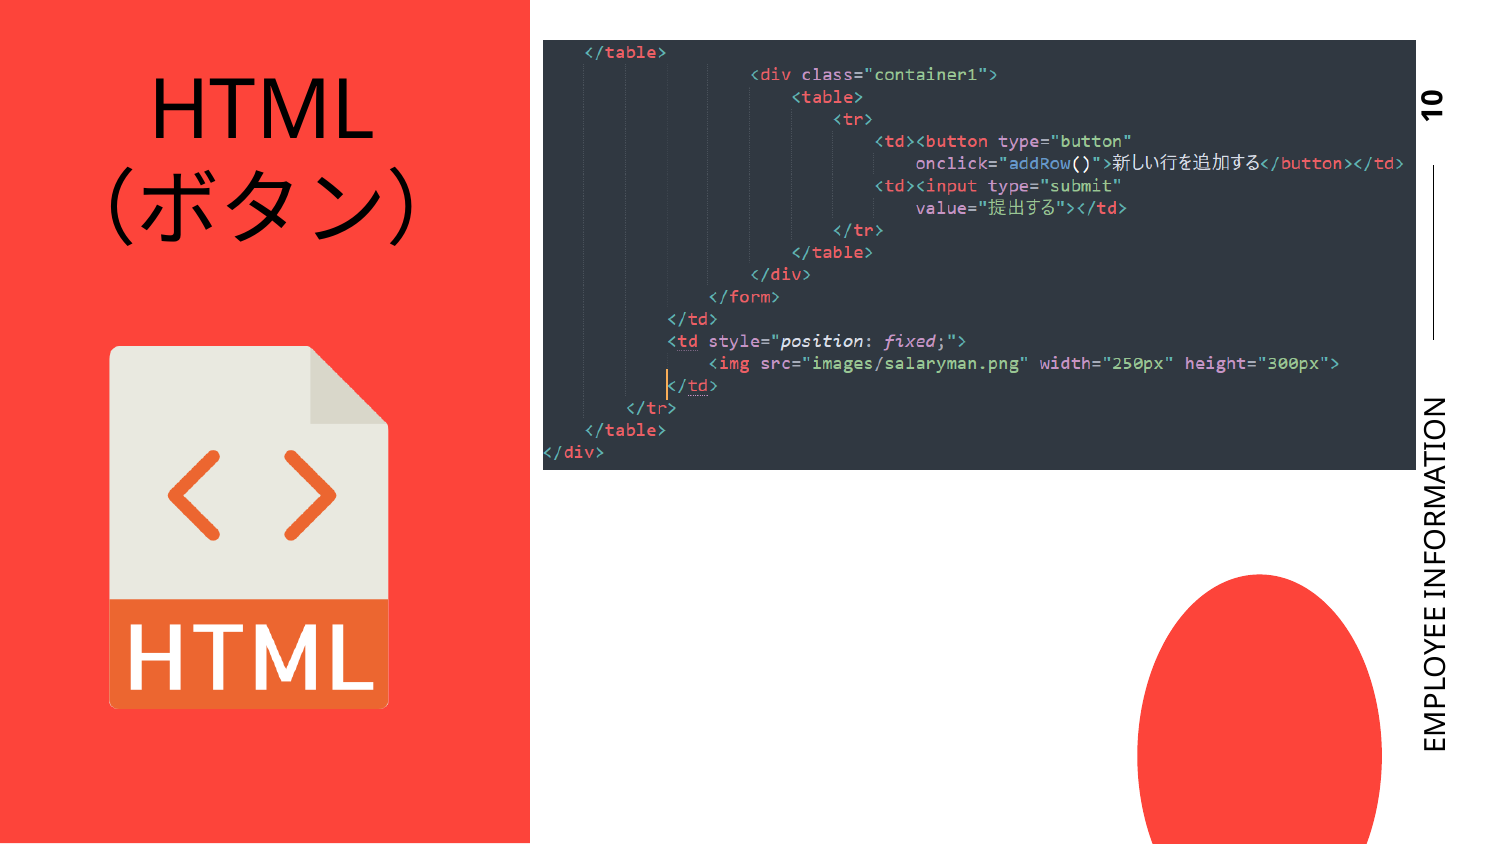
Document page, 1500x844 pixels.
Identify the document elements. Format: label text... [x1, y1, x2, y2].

title HTML （ボタン） [0, 39, 534, 291]
picture [67, 346, 430, 709]
subtitle EMPLOYEE INFORMATION [1398, 339, 1469, 769]
slide_number 10 [1420, 75, 1466, 166]
picture [542, 40, 1416, 470]
